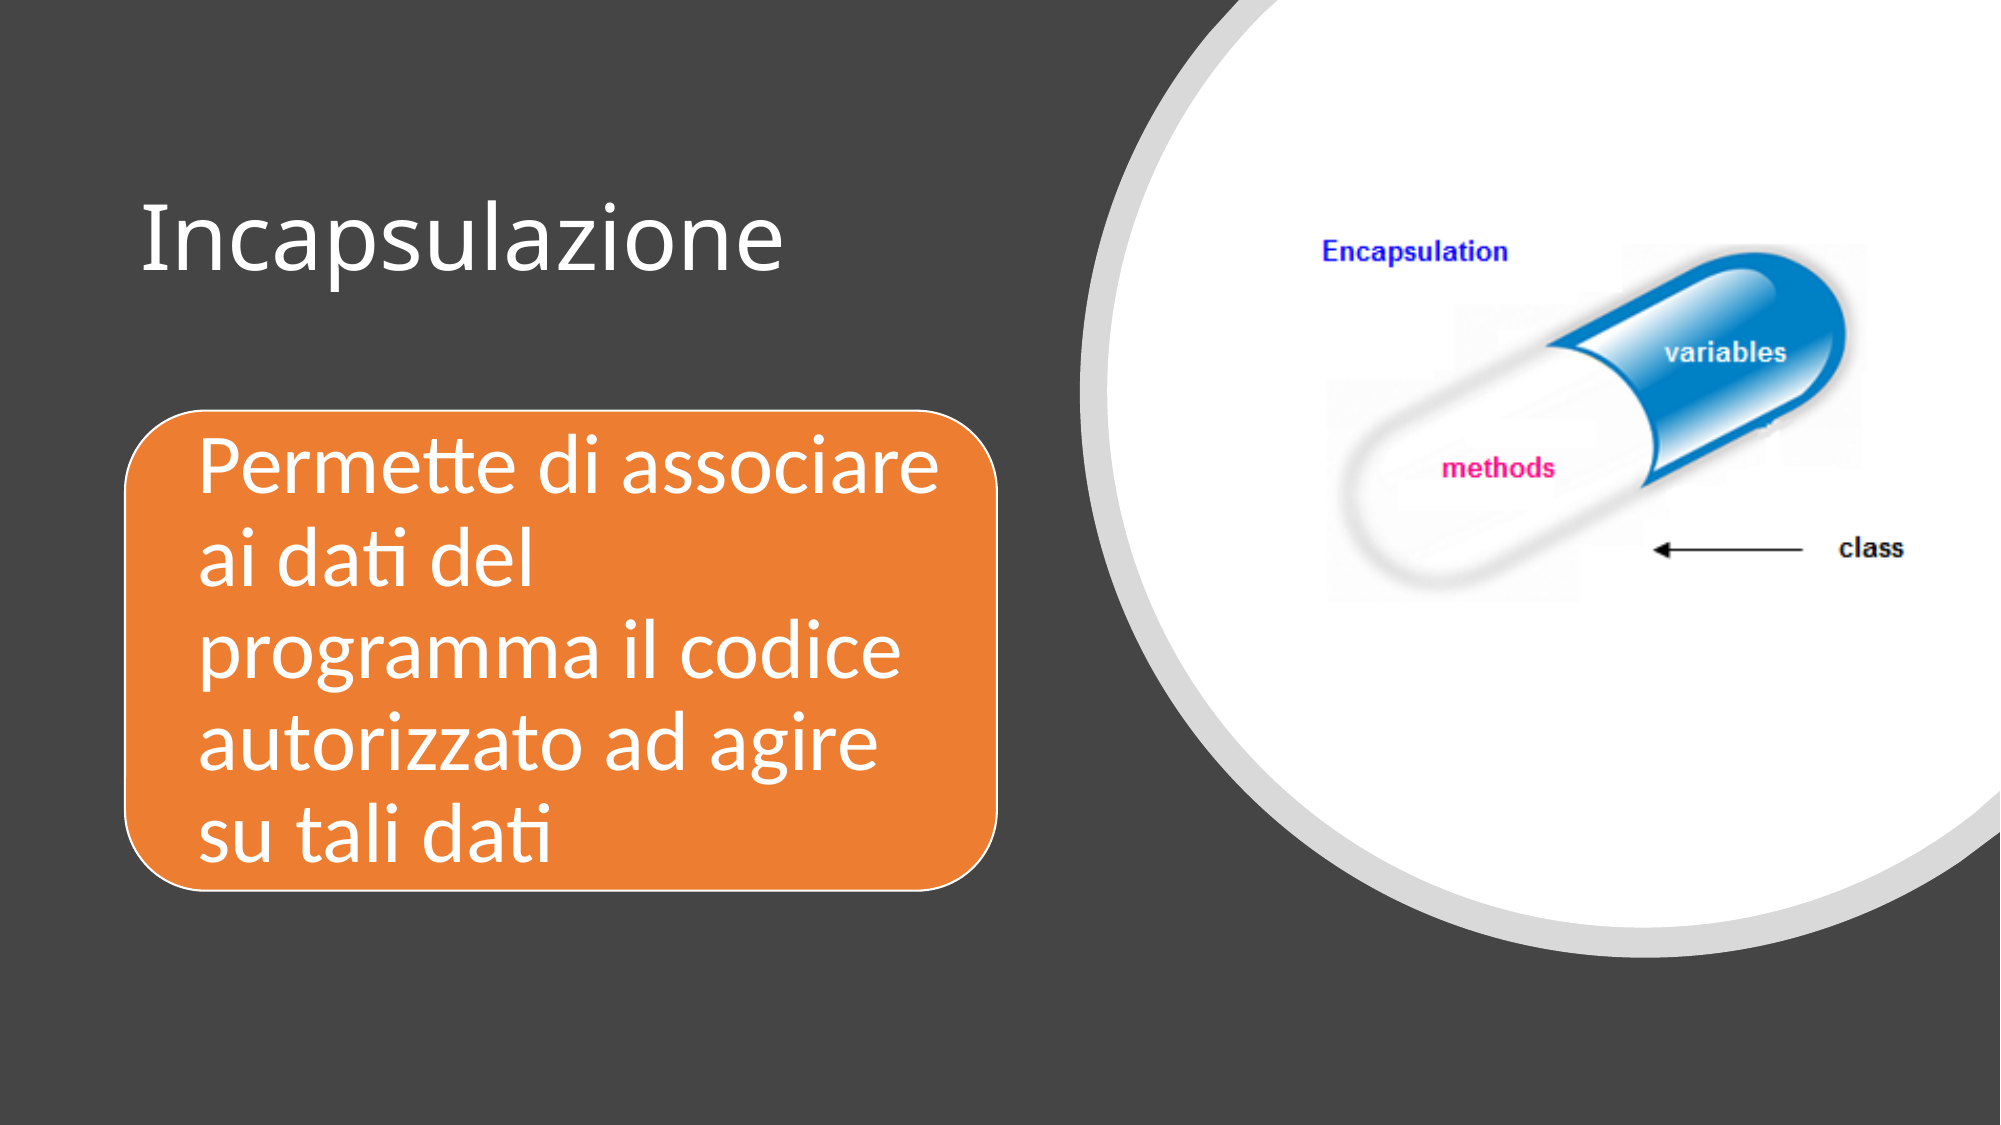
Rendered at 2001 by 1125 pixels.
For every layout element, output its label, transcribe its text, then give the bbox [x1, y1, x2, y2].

picture [1293, 209, 1917, 625]
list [124, 373, 997, 928]
text_box [1078, 0, 2000, 959]
title Incapsulazione [125, 131, 997, 350]
text_box [1106, 0, 2000, 929]
